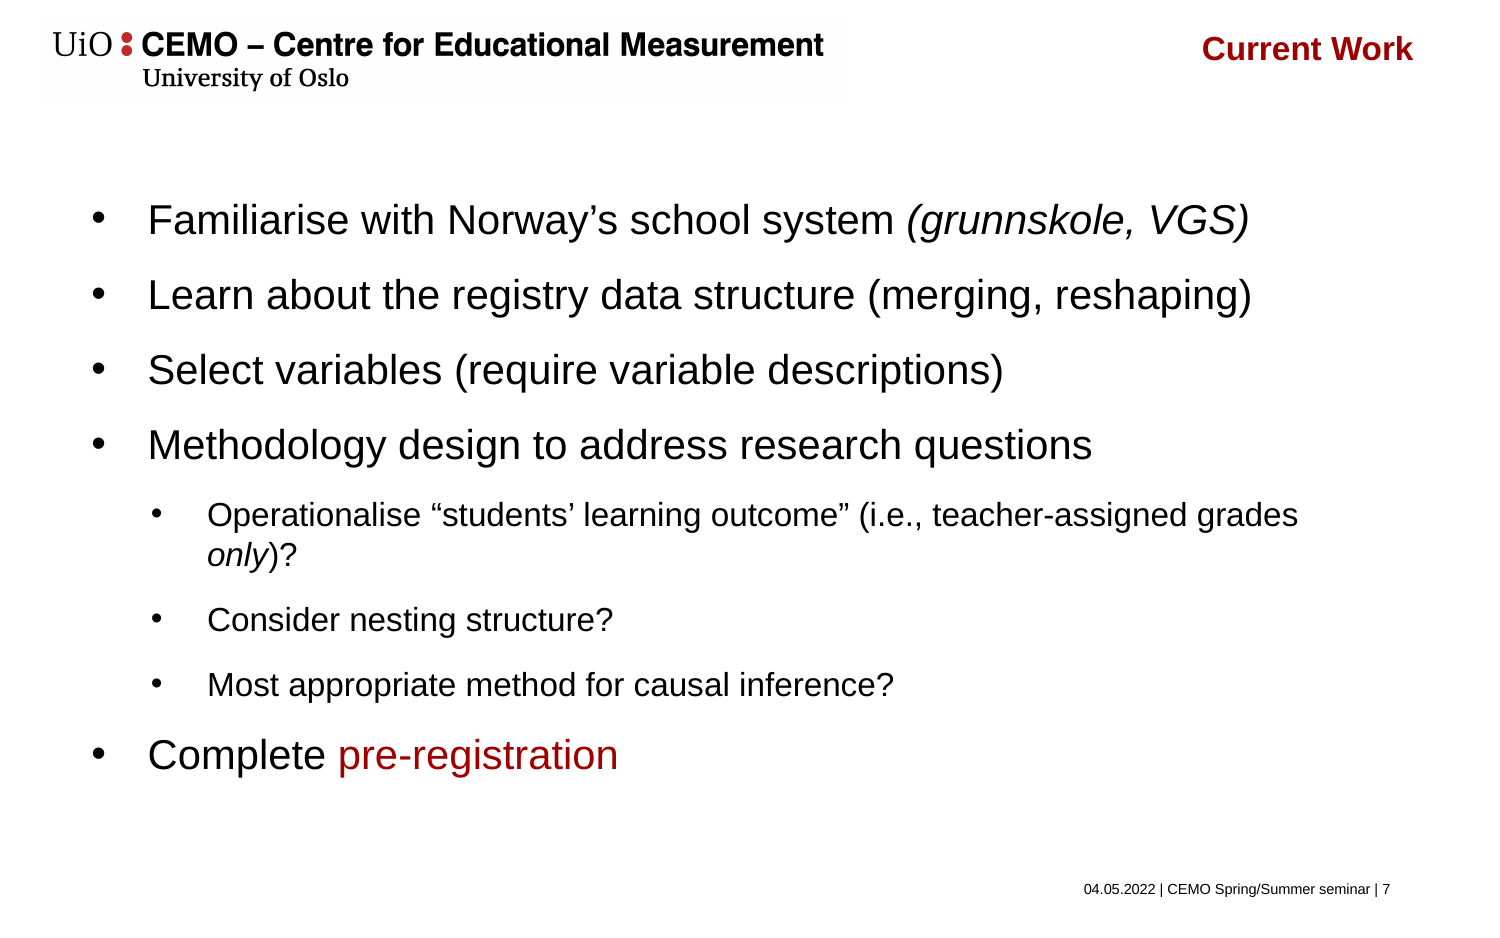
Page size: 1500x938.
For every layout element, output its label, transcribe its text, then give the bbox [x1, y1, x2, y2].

text_box Familiarise with Norway’s school system (grunnskole, VGS) Learn about the registry data structure (merging, reshaping) Select variables (require variable descriptions) Methodology design to address research questions Operationalise “students’ learning outcome” (i.e., teacher-assigned grades only)? Consider nesting structure? Most appropriate method for causal inference? Complete pre-registration [76, 185, 1400, 786]
text_box 04.05.2022 | CEMO Spring/Summer seminar | 8 [1068, 872, 1458, 923]
picture [41, 15, 845, 103]
text_box Current Work [1187, 19, 1458, 75]
